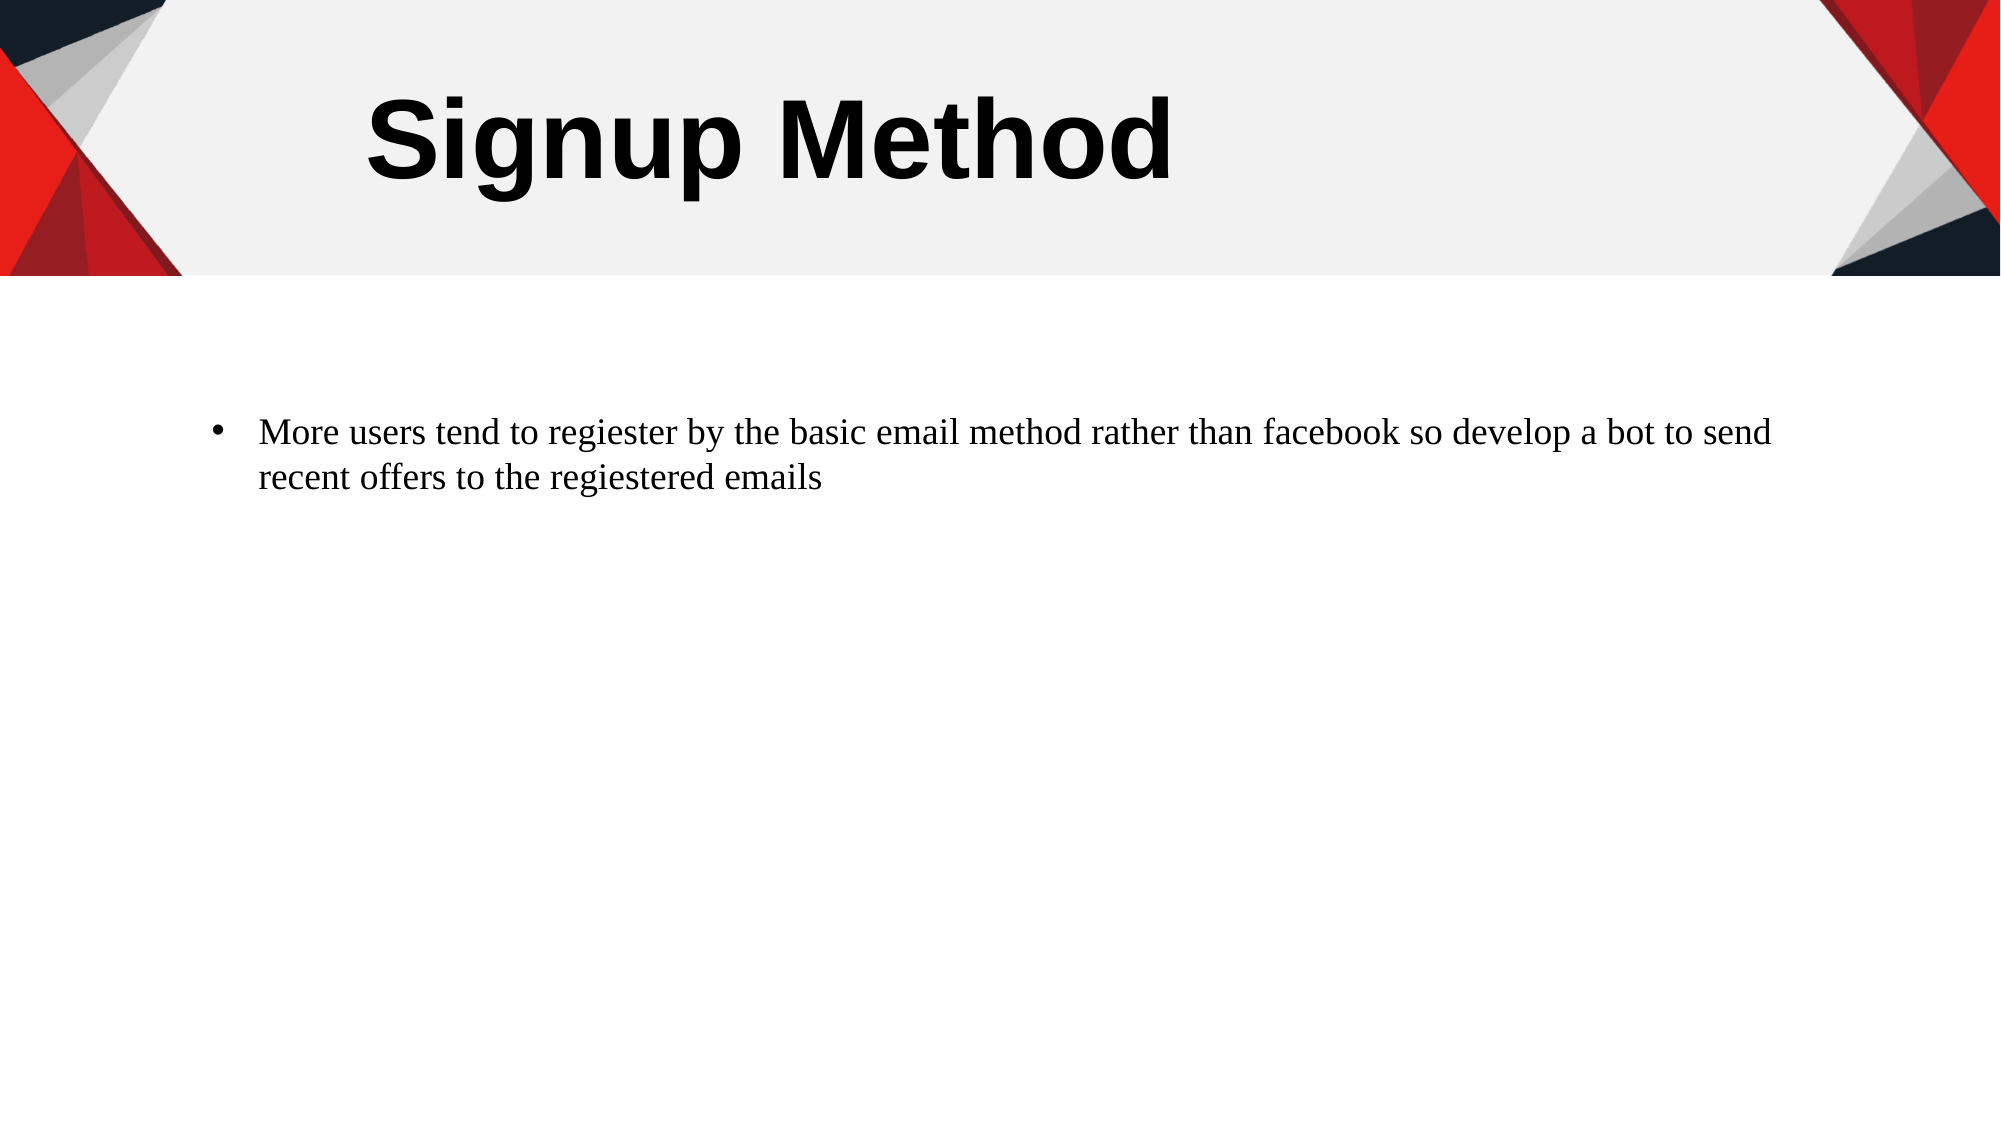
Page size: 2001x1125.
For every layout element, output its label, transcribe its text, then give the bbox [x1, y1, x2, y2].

picture [1798, 0, 2000, 276]
text_box More users tend to regiester by the basic email method rather than facebook so develop a bot to send recent offers to the regiestered emails [196, 400, 1799, 961]
text_box Signup Method [350, 58, 1193, 209]
picture [0, 0, 197, 276]
text_box [197, 0, 1798, 276]
